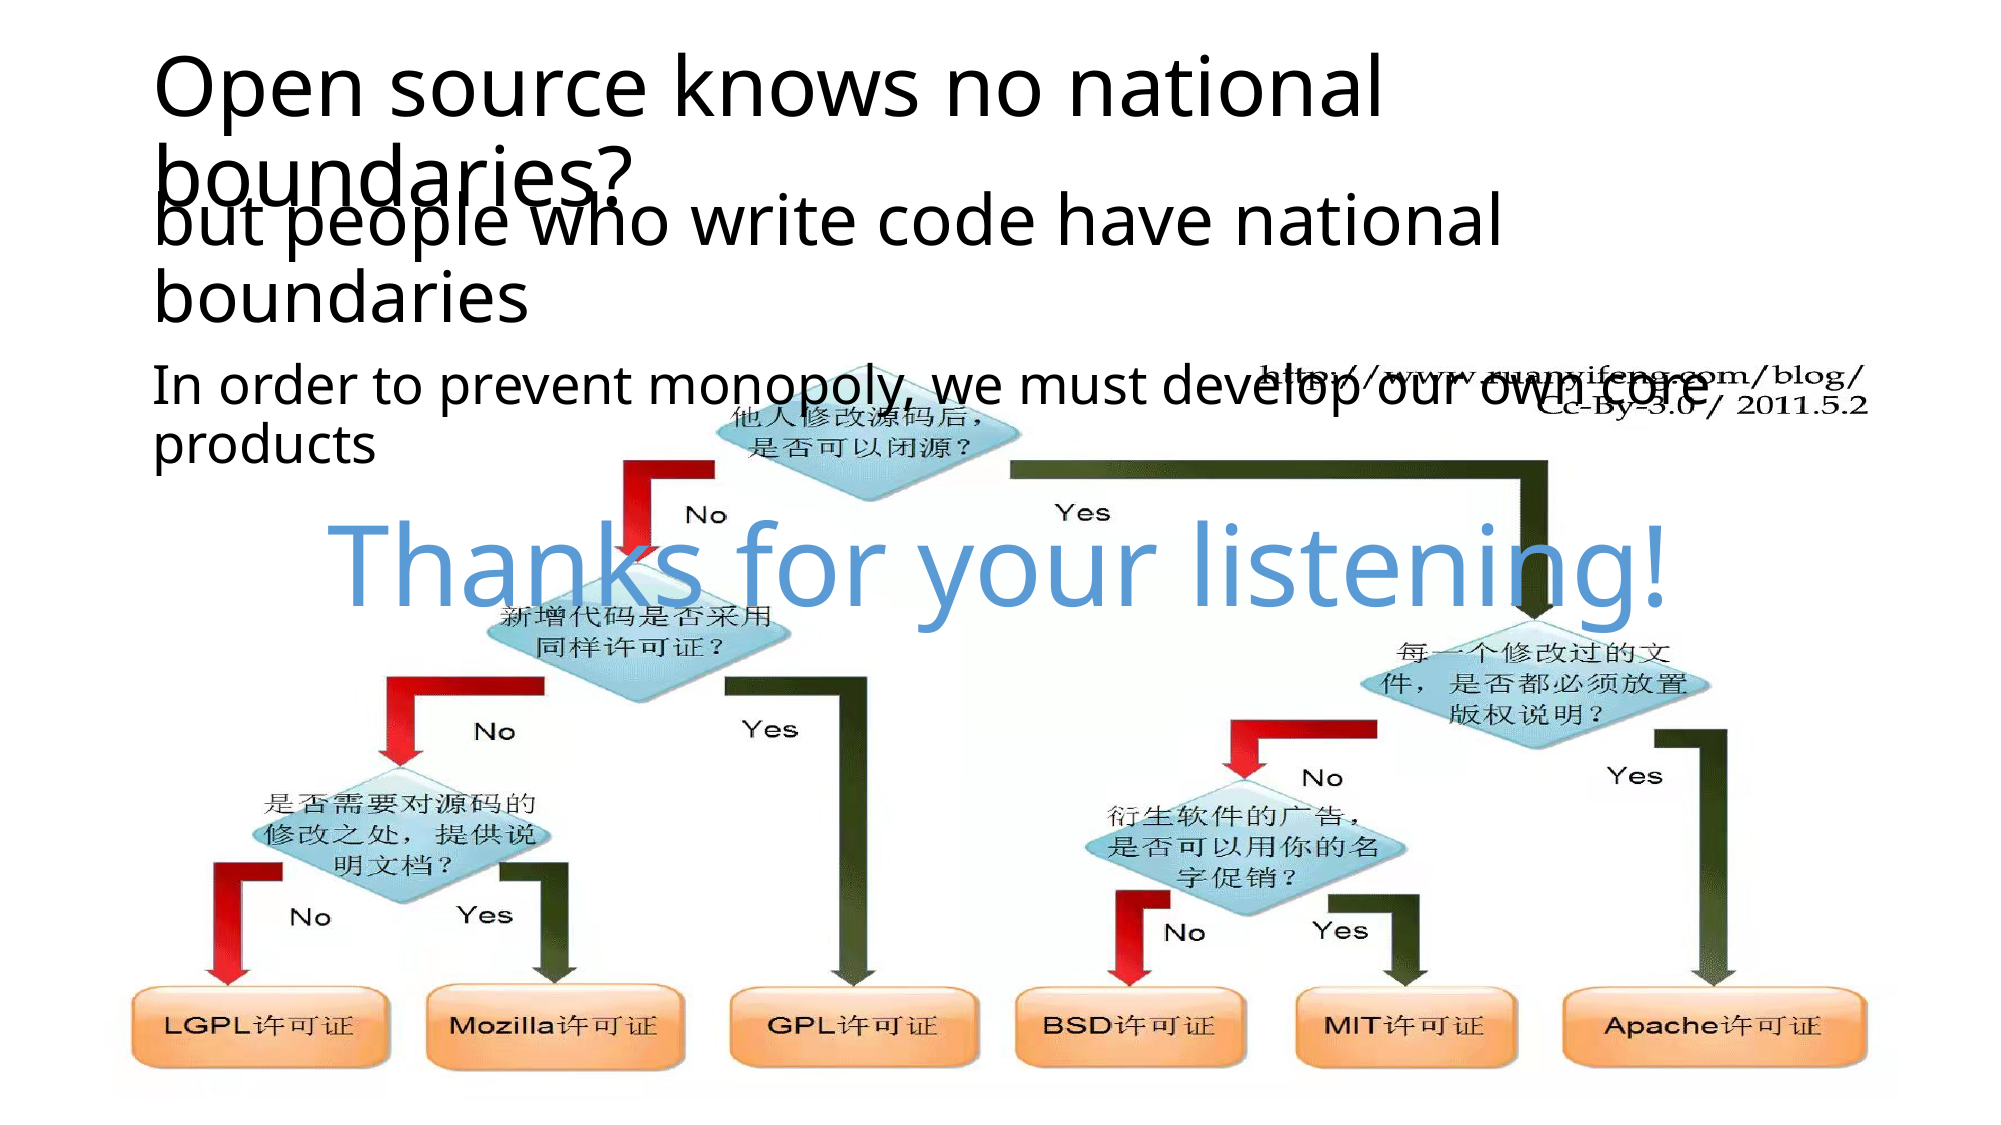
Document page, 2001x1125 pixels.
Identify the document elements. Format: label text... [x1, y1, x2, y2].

title Open source knows no national boundaries? [137, 25, 1863, 177]
picture [99, 341, 1900, 1100]
list but people who write code have national boundaries In order to prevent monopoly, we must develop our own core products [137, 177, 1863, 341]
